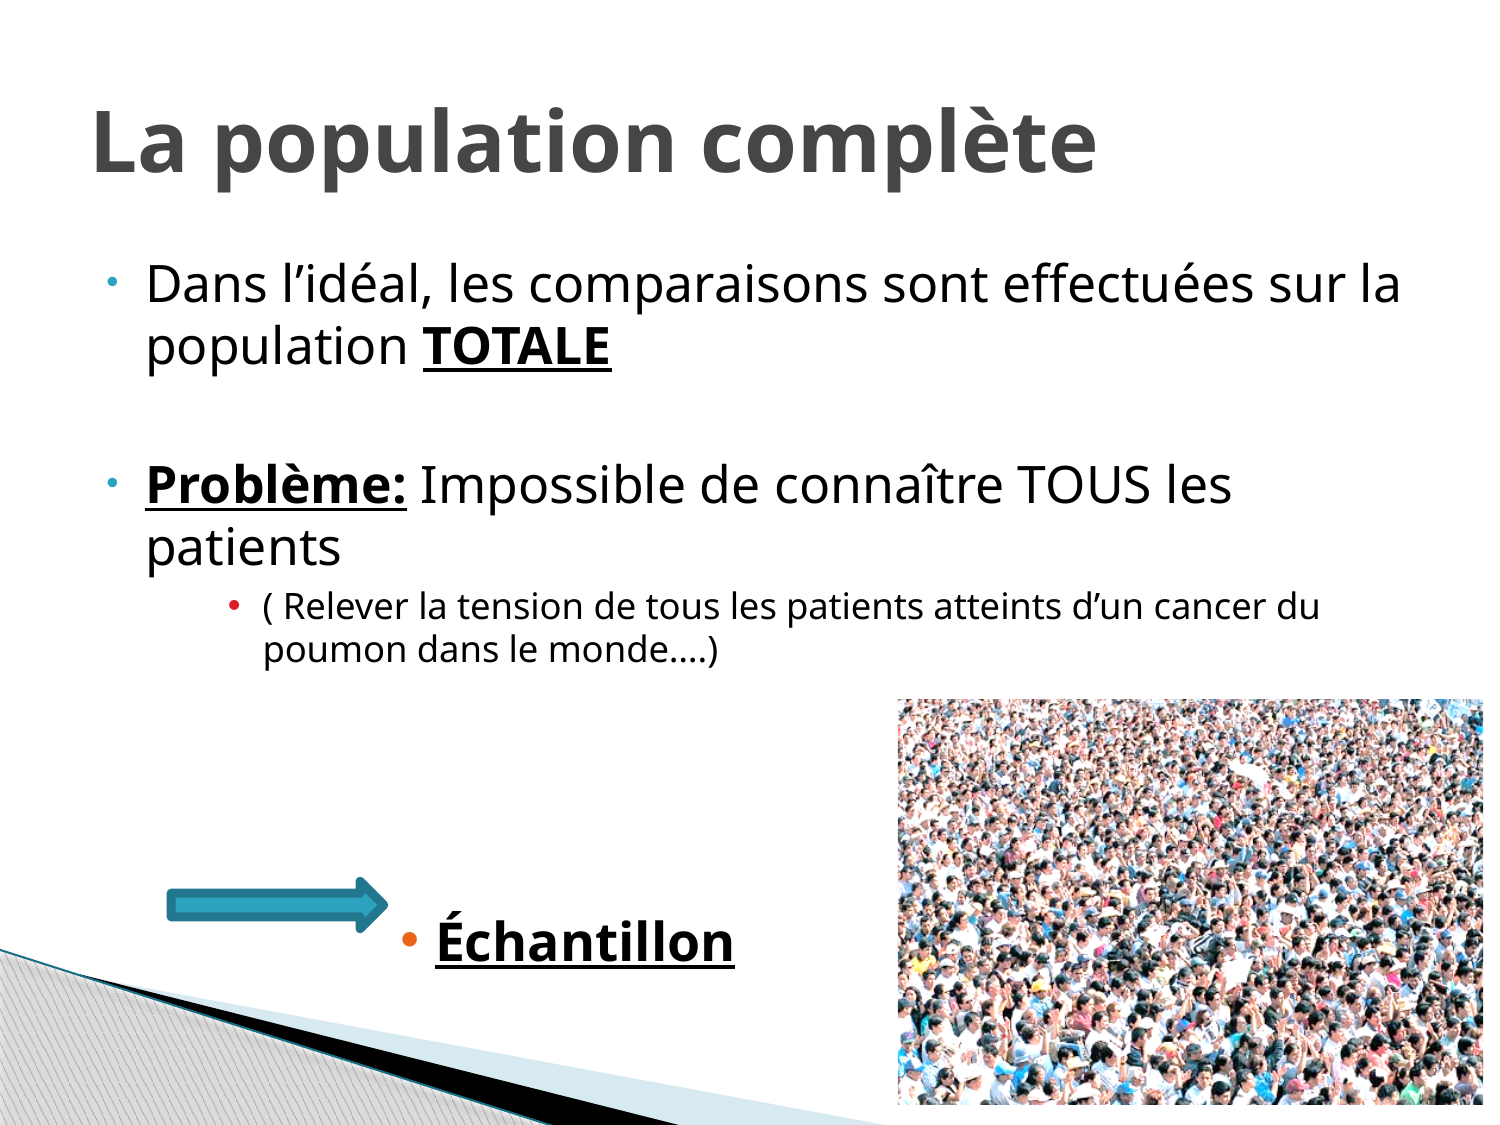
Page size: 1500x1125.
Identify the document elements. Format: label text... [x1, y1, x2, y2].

text_box [166, 876, 389, 934]
title La population complète [75, 45, 1425, 233]
list Dans l’idéal, les comparaisons sont effectuées sur la population TOTALE Problème: Impossible de connaître TOUS les patients ( Relever la tension de tous les patients atteints d’un cancer du poumon dans le monde….) Échantillon [75, 243, 1425, 986]
picture [897, 699, 1484, 1105]
